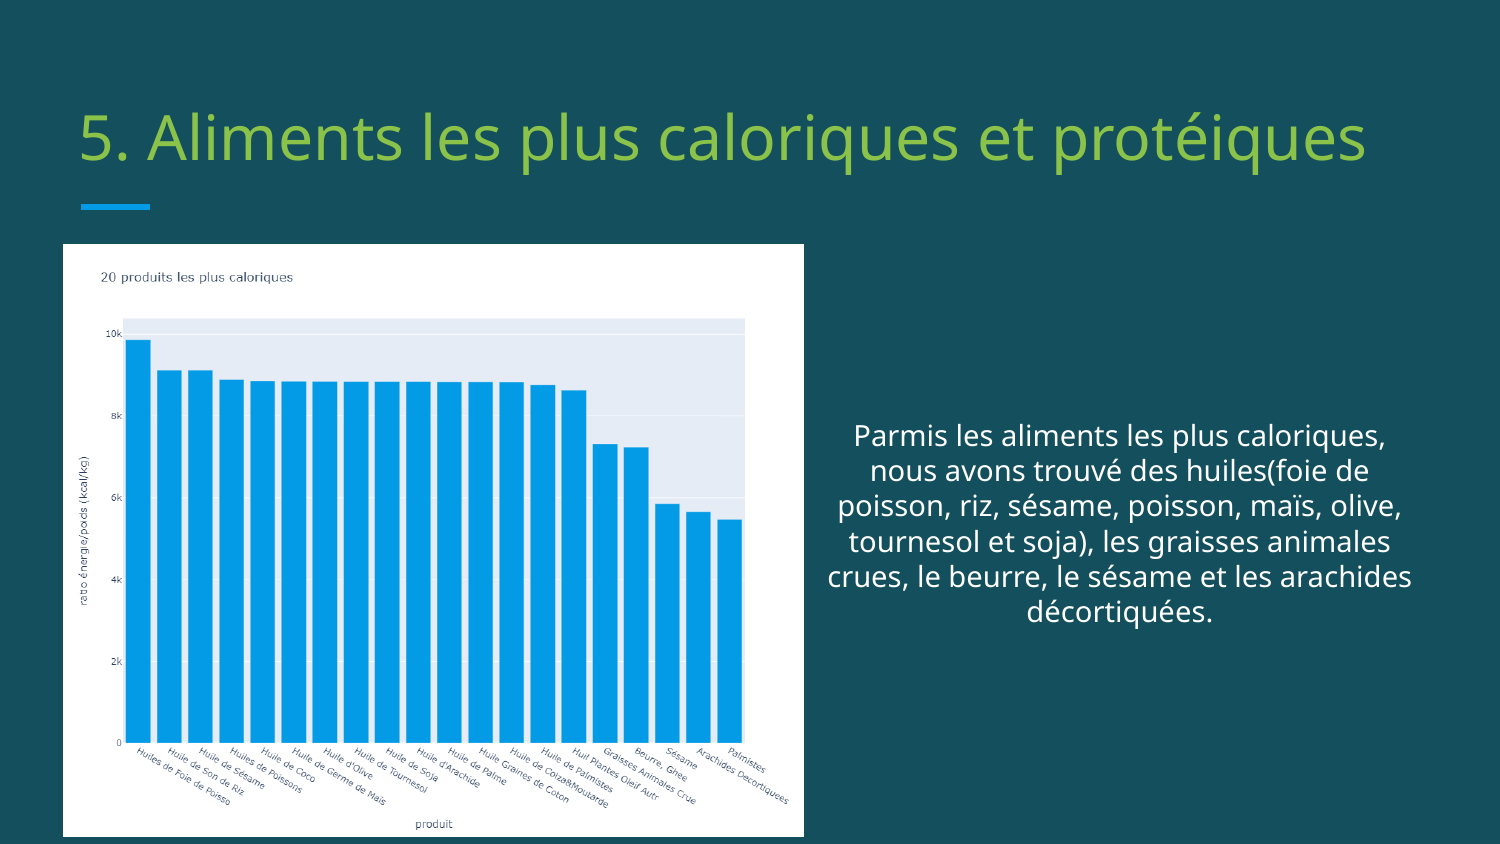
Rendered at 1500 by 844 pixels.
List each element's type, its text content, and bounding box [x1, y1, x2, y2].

picture [63, 244, 804, 837]
list Parmis les aliments les plus caloriques, nous avons trouvé des huiles(foie de poisson, riz, sésame, poisson, maïs, olive, tournesol et soja), les graisses animales crues, le beurre, le sésame et les arachides décortiquées. [805, 244, 1437, 837]
title 5. Aliments les plus caloriques et protéiques [63, 75, 1437, 188]
